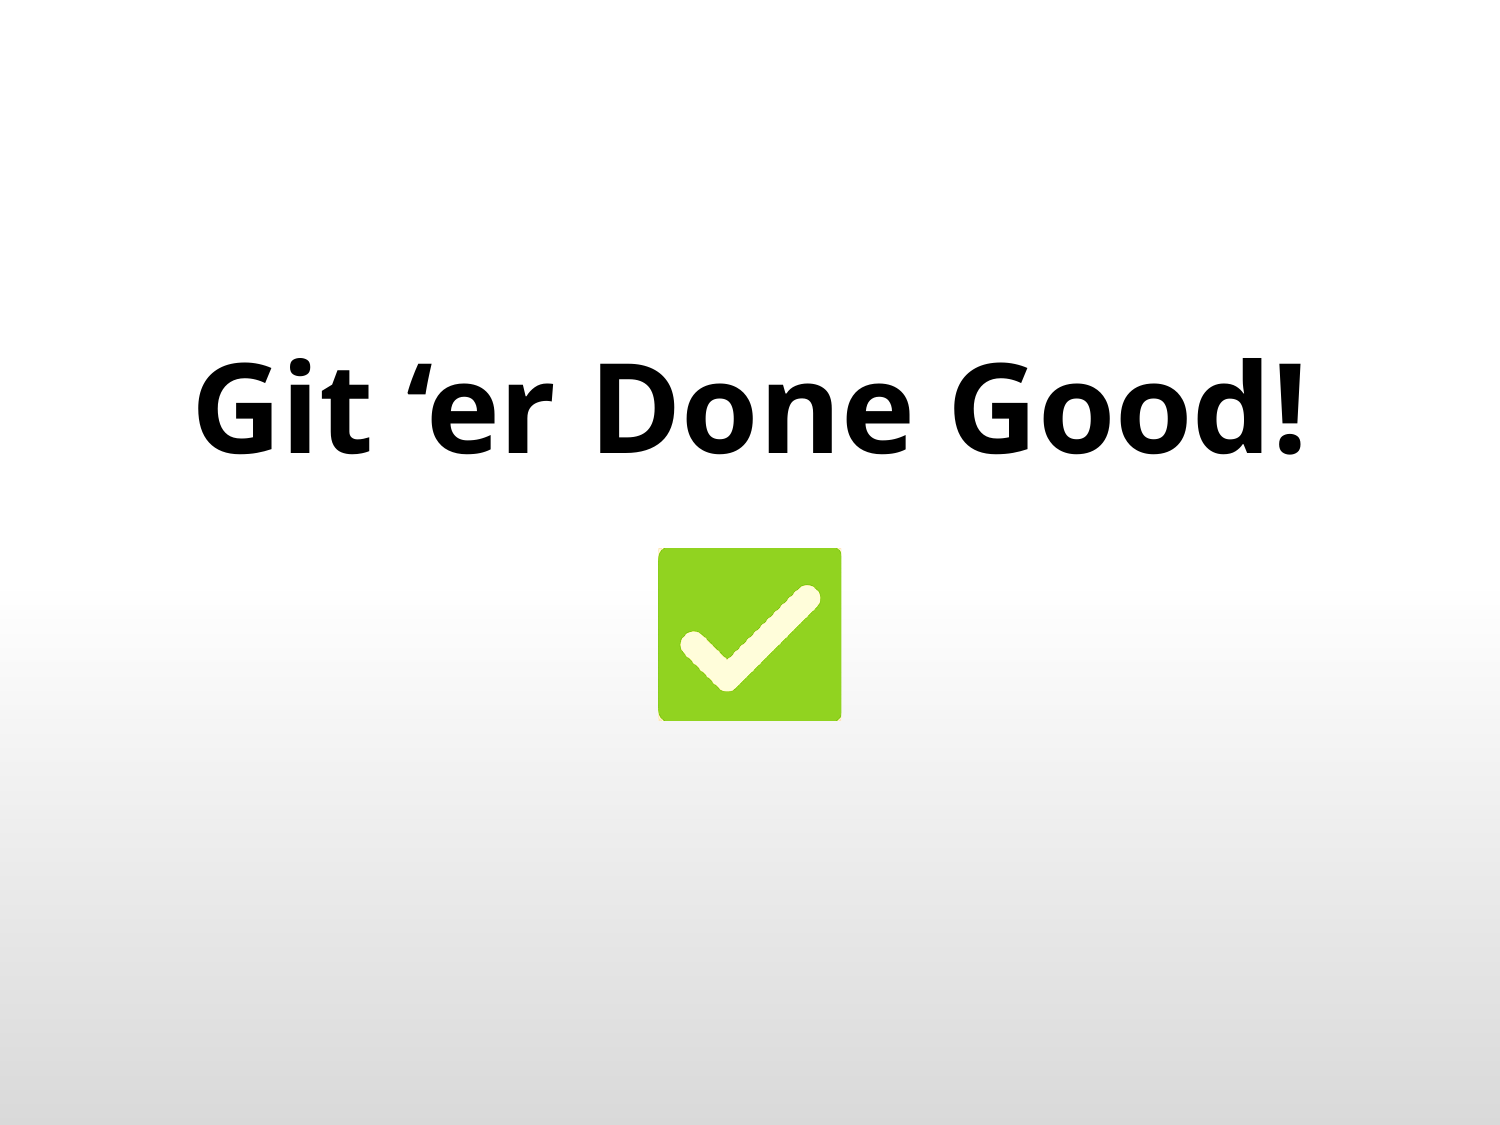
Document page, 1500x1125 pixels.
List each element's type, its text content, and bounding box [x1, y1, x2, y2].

text_box Git ‘er Done Good! [102, 304, 1397, 522]
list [658, 548, 842, 721]
